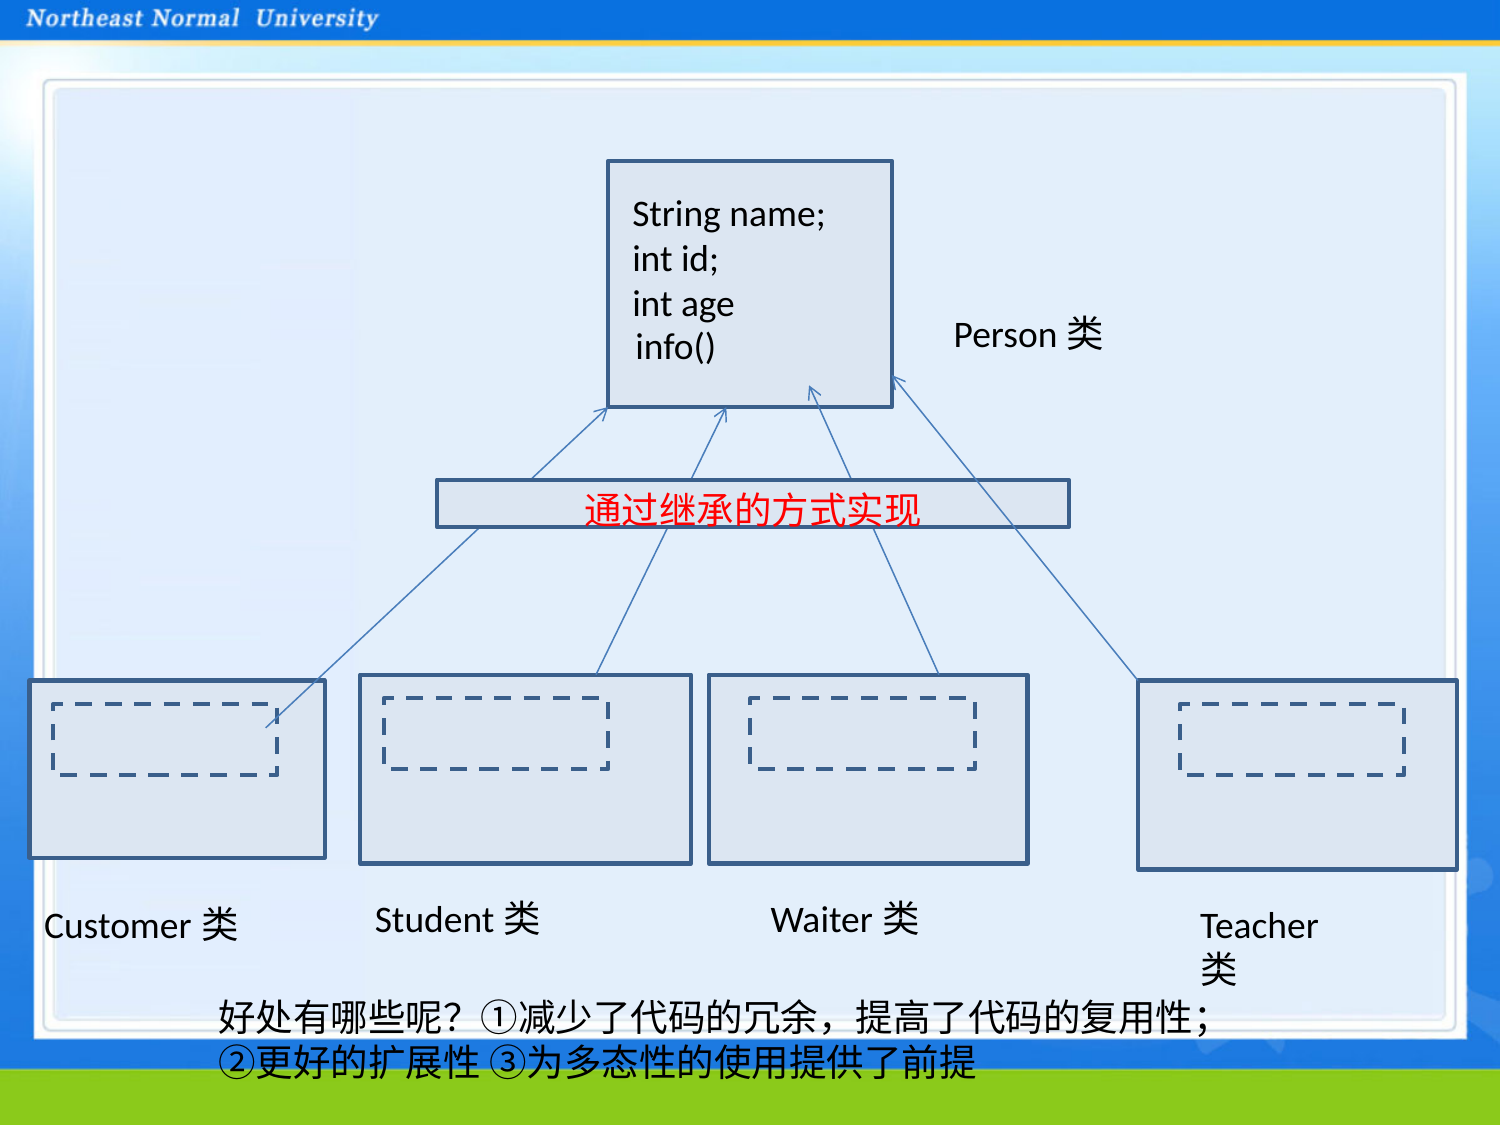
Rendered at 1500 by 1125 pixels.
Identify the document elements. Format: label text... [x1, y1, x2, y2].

text_box [51, 702, 279, 777]
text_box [265, 406, 609, 729]
text_box 通过继承的方式实现 [732, 479, 803, 540]
text_box [707, 673, 1030, 866]
text_box Student类 [360, 887, 609, 948]
text_box 好处有哪些呢？①减少了代码的冗余，提高了代码的复用性；②更好的扩展性 ③为多态性的使用提供了前提 [203, 986, 1235, 1092]
text_box [748, 696, 977, 771]
text_box info() [620, 314, 845, 375]
text_box String name; int id; int age [617, 181, 866, 332]
text_box [382, 733, 610, 771]
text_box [595, 406, 727, 675]
text_box Waiter类 [755, 887, 945, 948]
text_box [358, 683, 693, 866]
text_box Person类 [938, 302, 1187, 363]
text_box [1136, 678, 1459, 872]
text_box [27, 678, 327, 860]
text_box Customer类 [29, 893, 302, 953]
text_box [1178, 702, 1406, 777]
picture [0, 0, 1500, 1125]
text_box Teacher类 [1185, 893, 1375, 998]
text_box [606, 159, 894, 409]
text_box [808, 385, 886, 675]
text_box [891, 374, 1139, 681]
